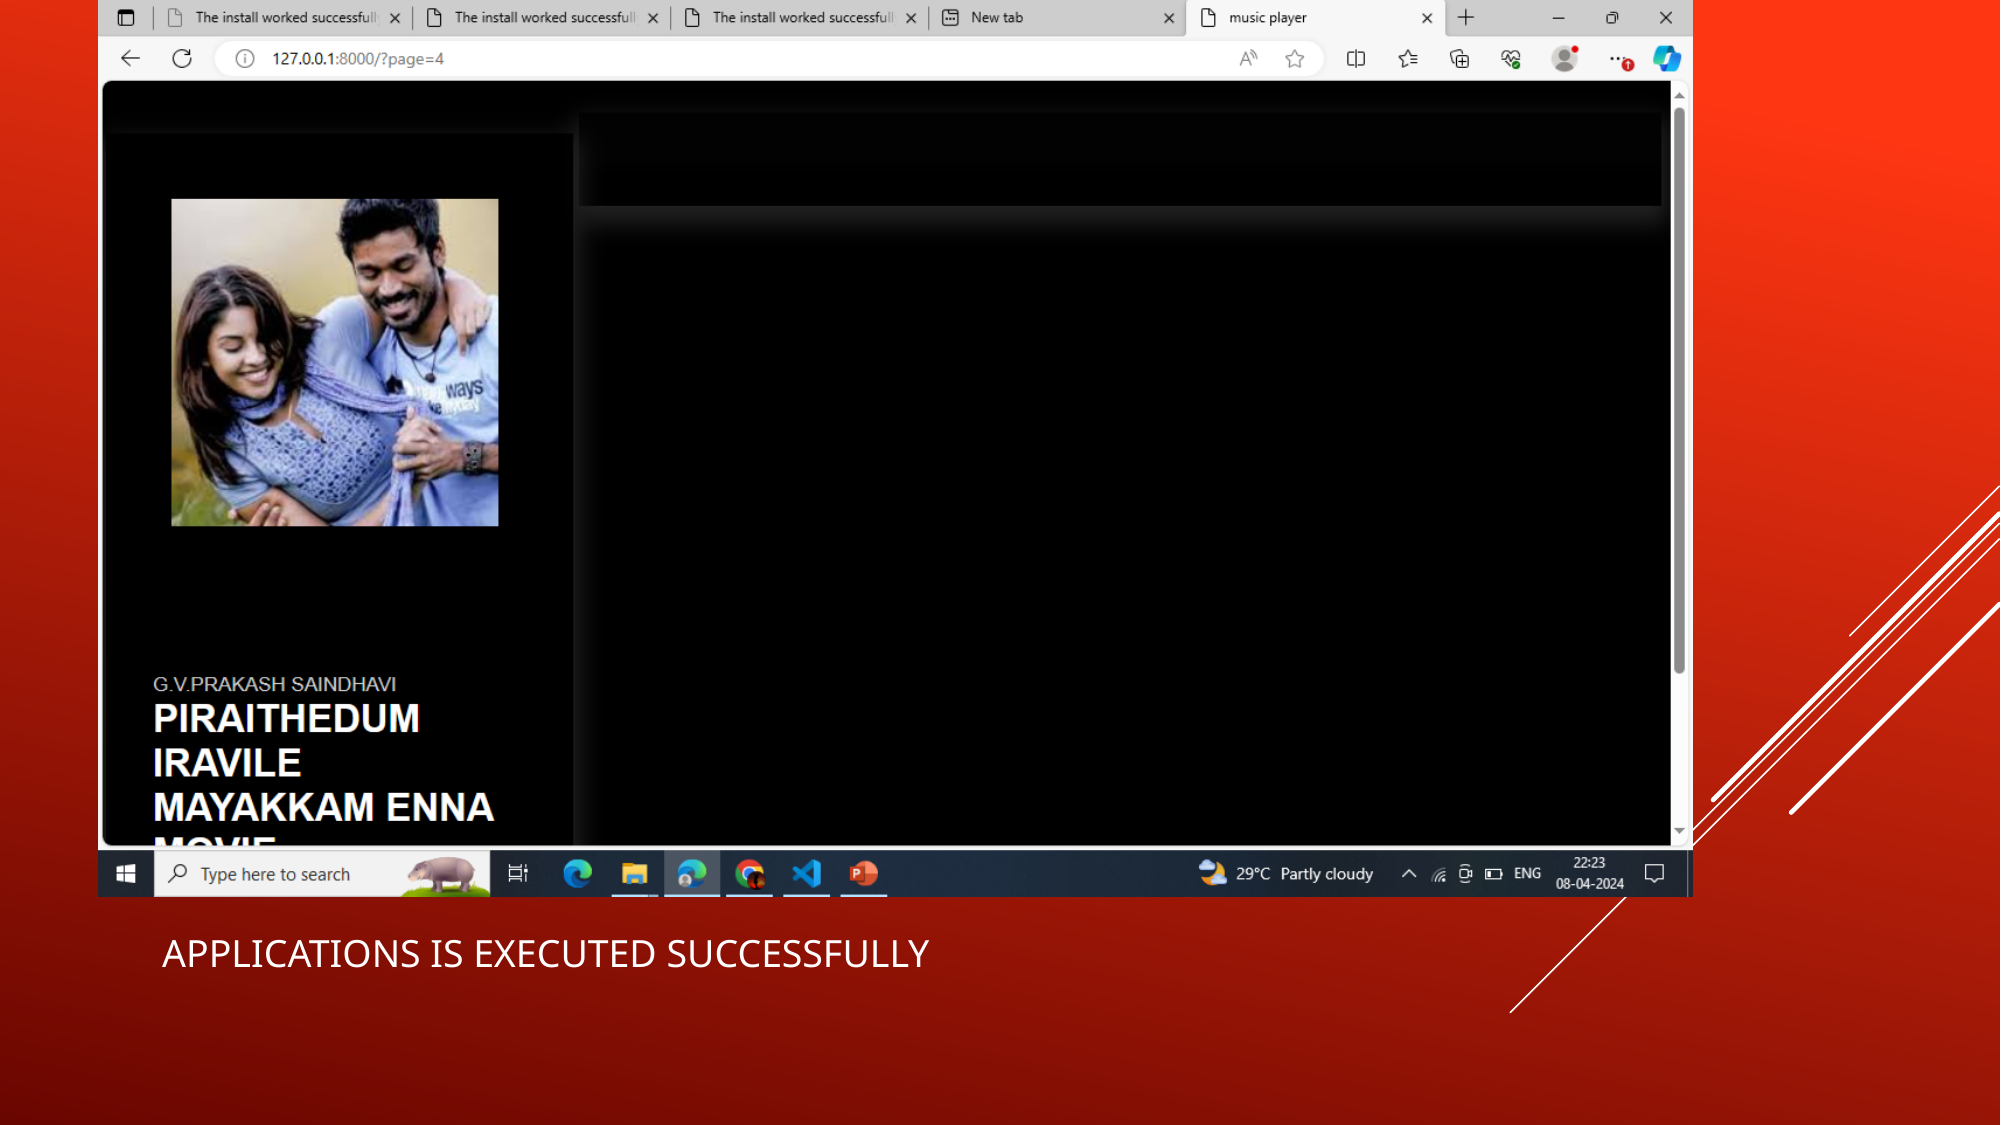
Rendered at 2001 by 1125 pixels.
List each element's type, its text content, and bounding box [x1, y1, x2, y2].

text_box APPLICATIONS IS EXECUTED SUCCESSFULLY [147, 922, 945, 983]
picture [98, 0, 1694, 897]
